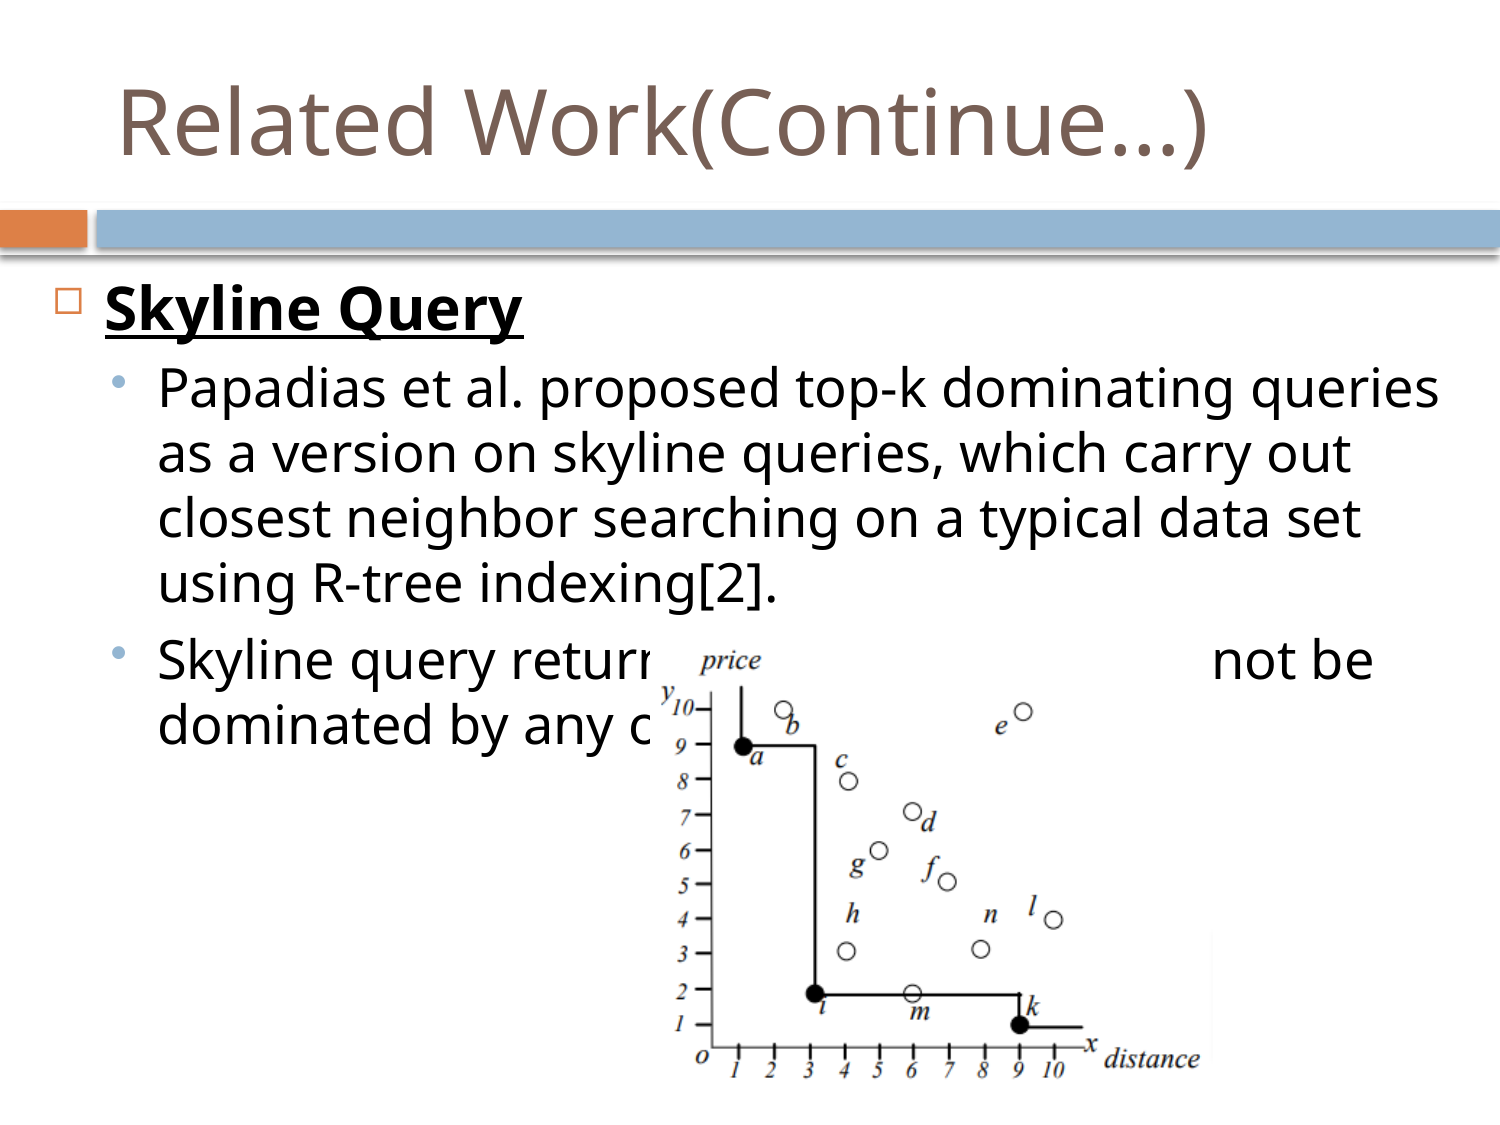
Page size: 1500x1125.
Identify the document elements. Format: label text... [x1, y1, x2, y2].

picture [649, 637, 1213, 1088]
list Skyline Query Papadias et al. proposed top-k dominating queries as a version on skyline queries, which carry out closest neighbor searching on a typical data set using R-tree indexing[2]. Skyline query returns the objects that cannot be dominated by any other objects. [37, 262, 1463, 1000]
title Related Work(Continue…) [100, 37, 1438, 200]
